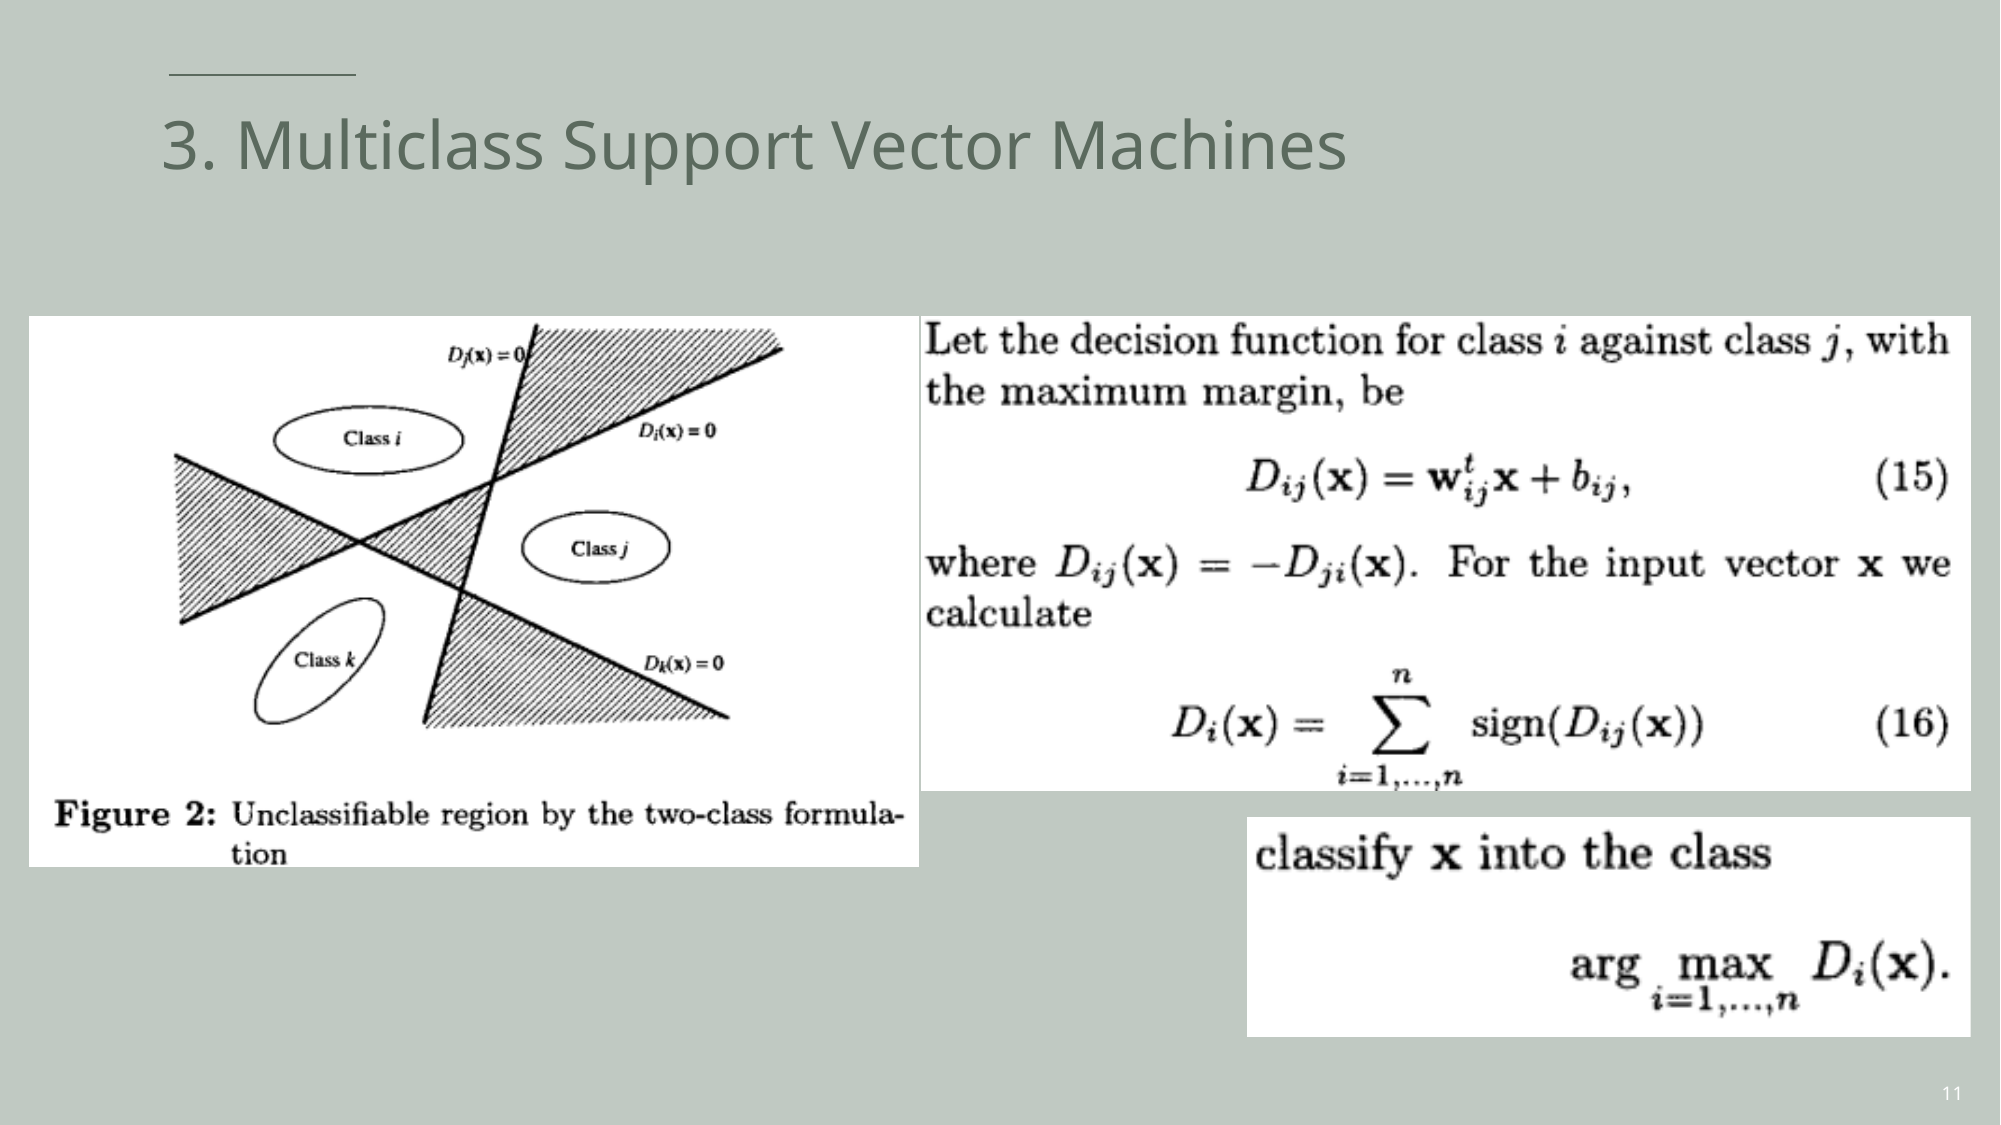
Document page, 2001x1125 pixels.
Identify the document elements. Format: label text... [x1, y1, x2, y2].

picture [921, 316, 1971, 791]
title 3. Multiclass Support Vector Machines [146, 88, 1505, 207]
picture [1247, 817, 1971, 1037]
slide_number 11 [1528, 1064, 1979, 1124]
picture [29, 316, 919, 867]
